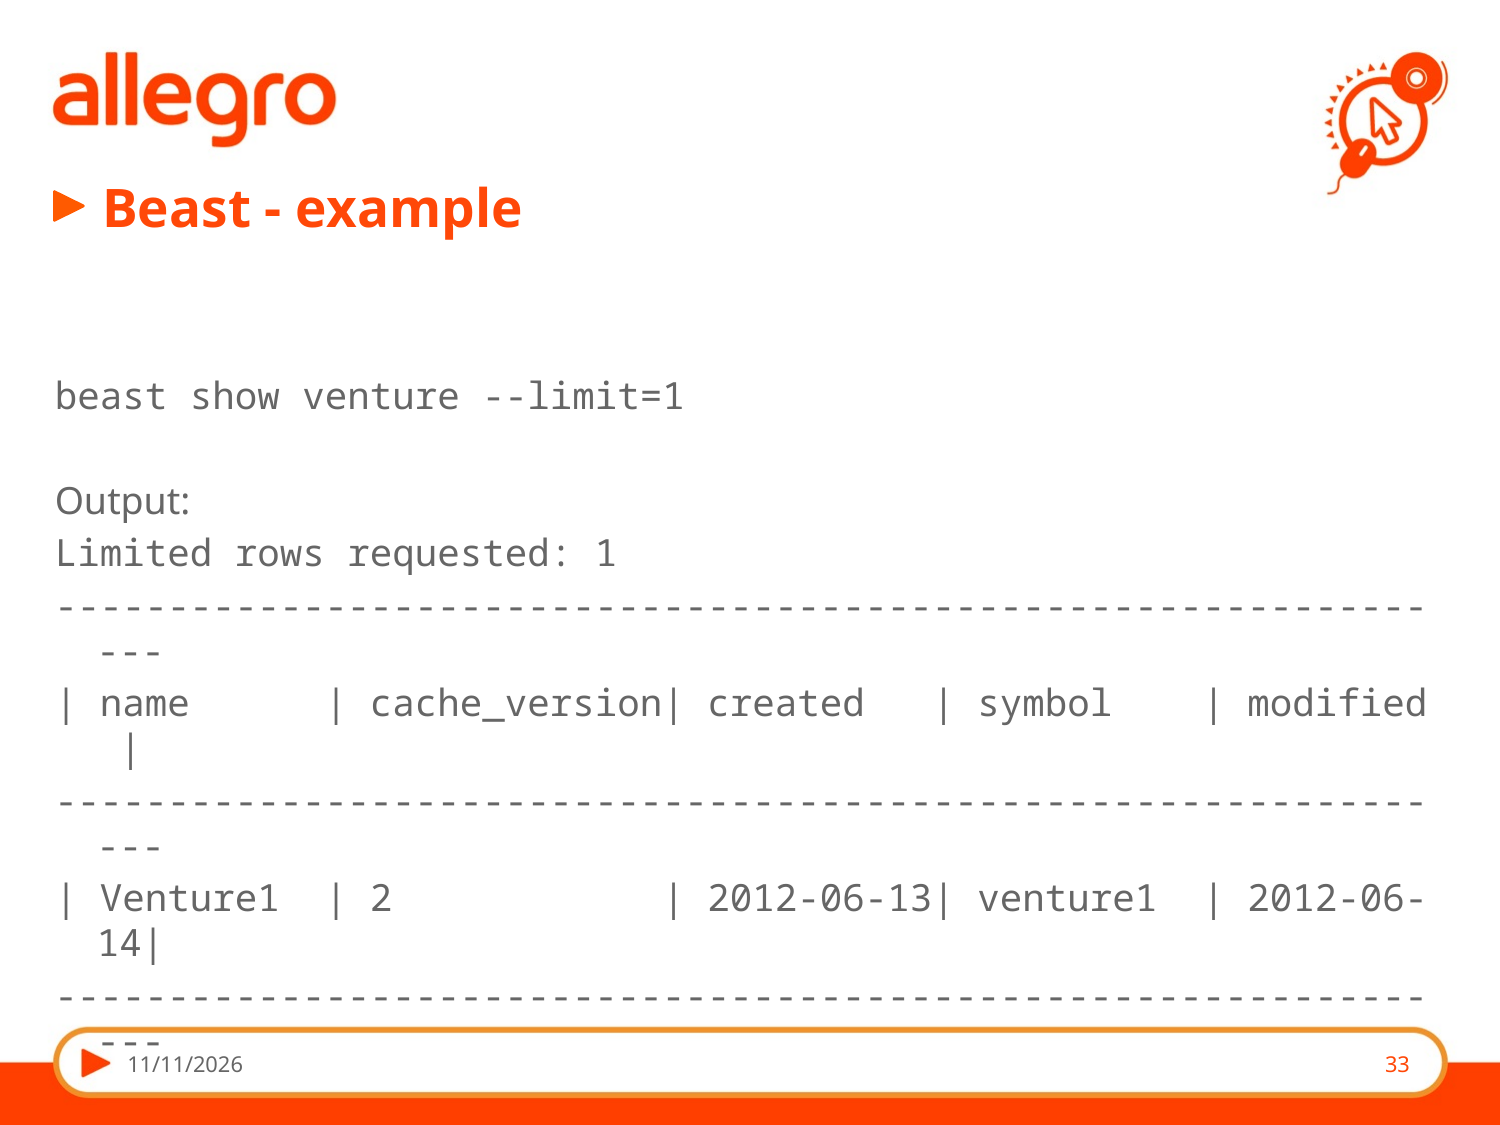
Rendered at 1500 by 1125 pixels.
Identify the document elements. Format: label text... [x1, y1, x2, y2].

text_box [259, 360, 290, 422]
title Beast - example [53, 158, 1447, 254]
picture [0, 0, 1500, 1125]
list beast show venture --limit=1 Output: Limited rows requested: 1 ---------------------------------------------------------------- | name | cache_version| created | symbol | modified | ---------------------------------------------------------------- | Venture1 | 2 | 2012-06-13| venture1 | 2012-06-14| ---------------------------------------------------------------- [54, 311, 1449, 983]
slide_number 33 [1074, 1030, 1425, 1100]
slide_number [112, 1030, 425, 1100]
